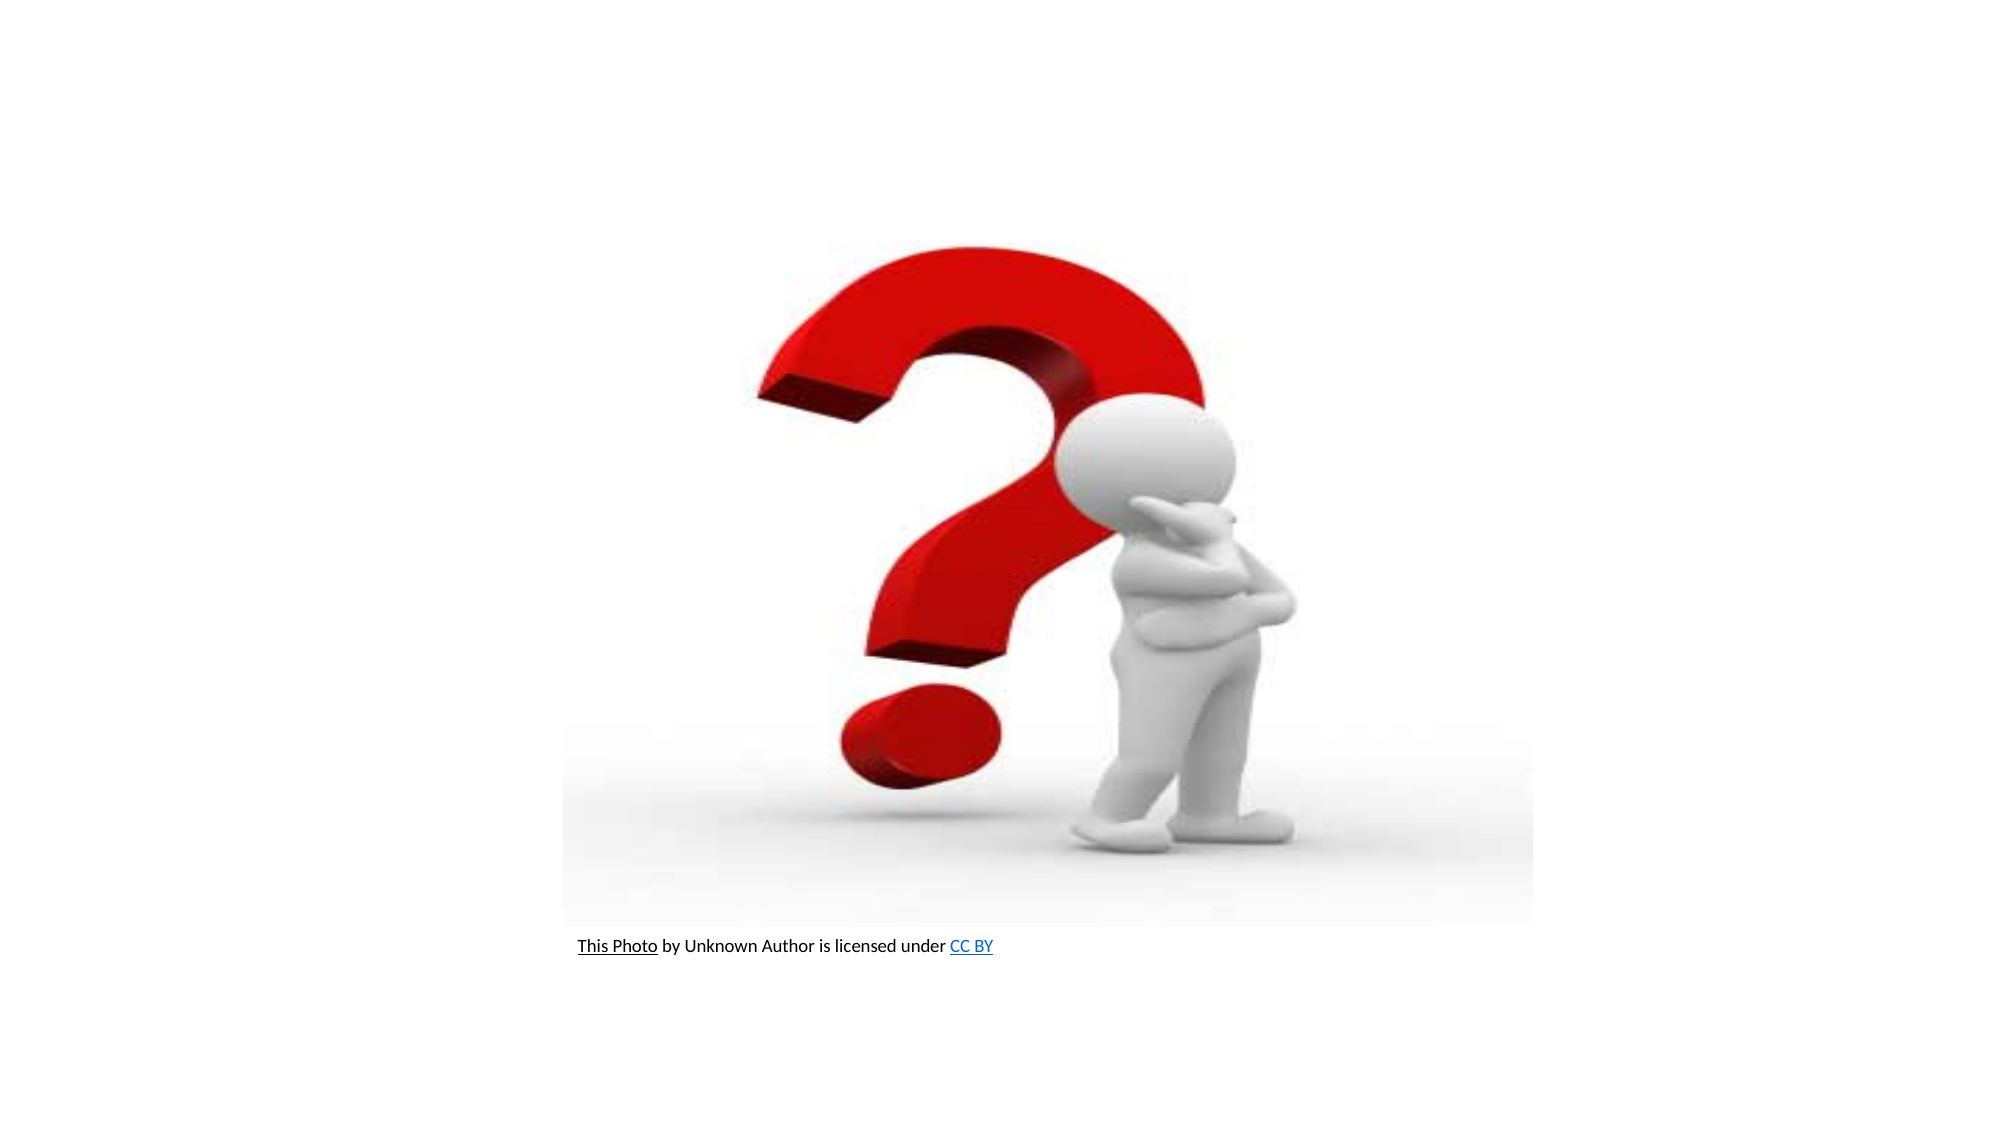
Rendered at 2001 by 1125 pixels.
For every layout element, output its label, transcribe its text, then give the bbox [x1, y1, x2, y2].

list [562, 208, 1533, 927]
text_box This Photo by Unknown Author is licensed under CC BY [562, 927, 1533, 964]
